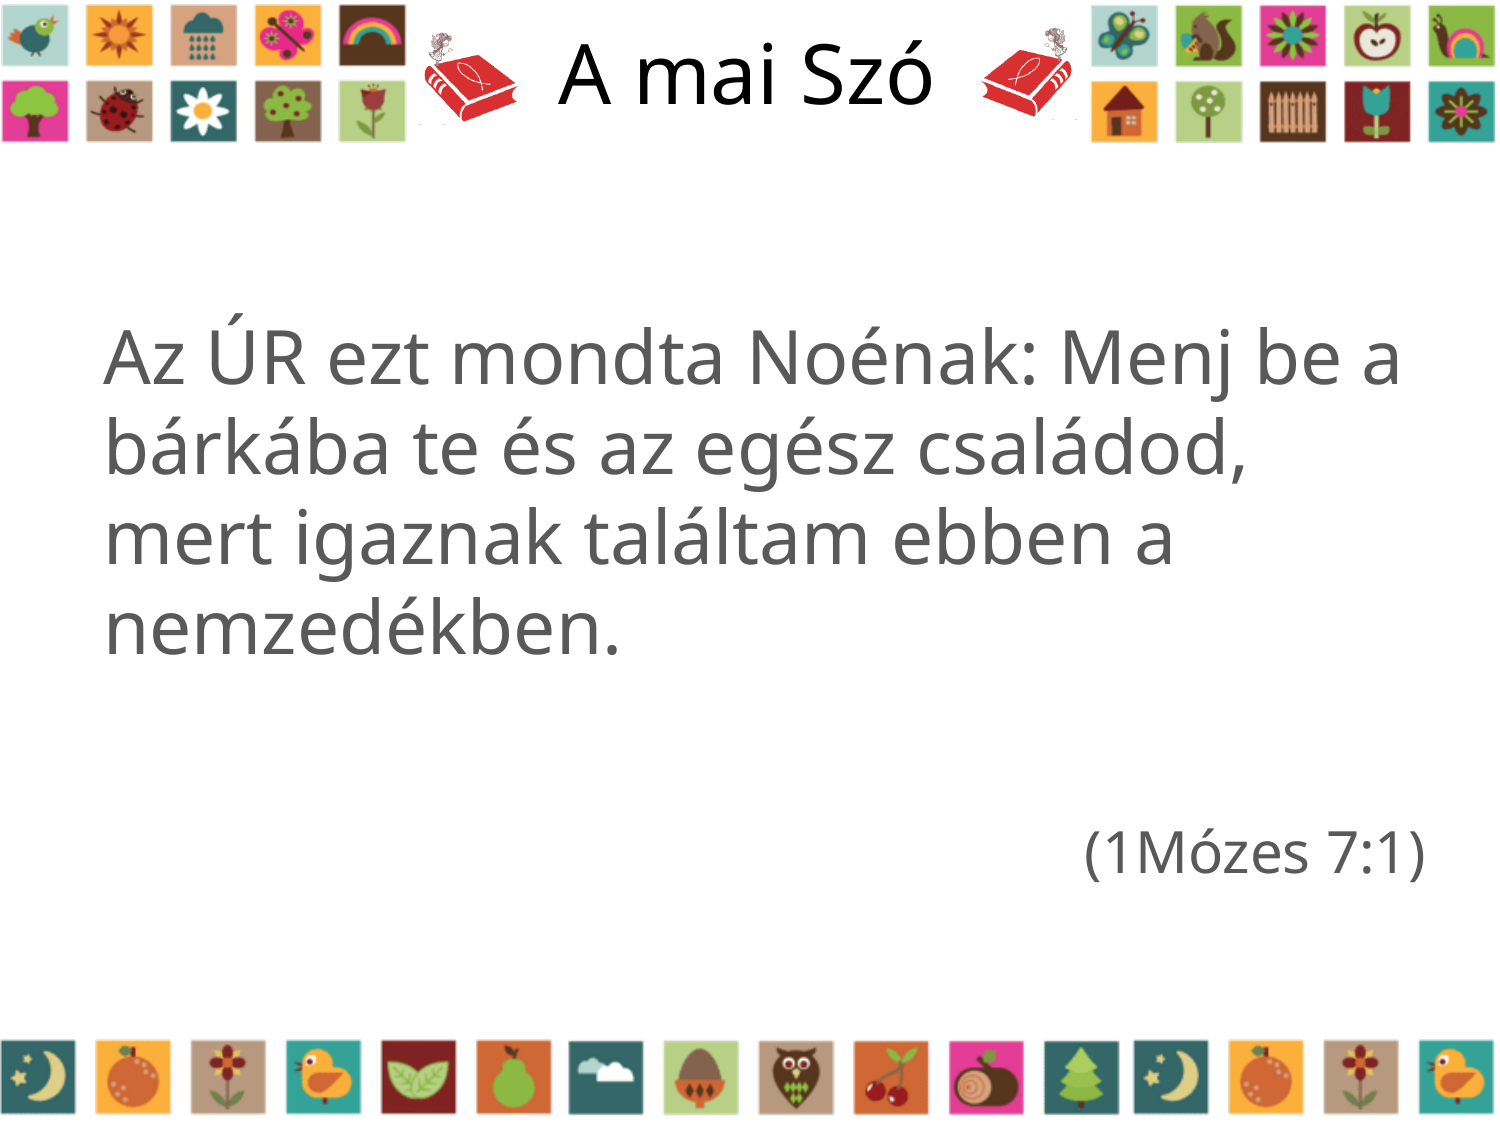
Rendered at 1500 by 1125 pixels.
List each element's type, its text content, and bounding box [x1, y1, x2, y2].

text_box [0, 1028, 1500, 1118]
picture [950, 3, 1500, 150]
text_box A mai Szó [425, 13, 1077, 129]
text_box (1Mózes 7:1) [808, 807, 1441, 893]
text_box Az ÚR ezt mondta Noénak: Menj be a bárkába te és az egész családod, mert igaznak találtam ebben a nemzedékben. [88, 302, 1436, 678]
picture [0, 3, 550, 150]
